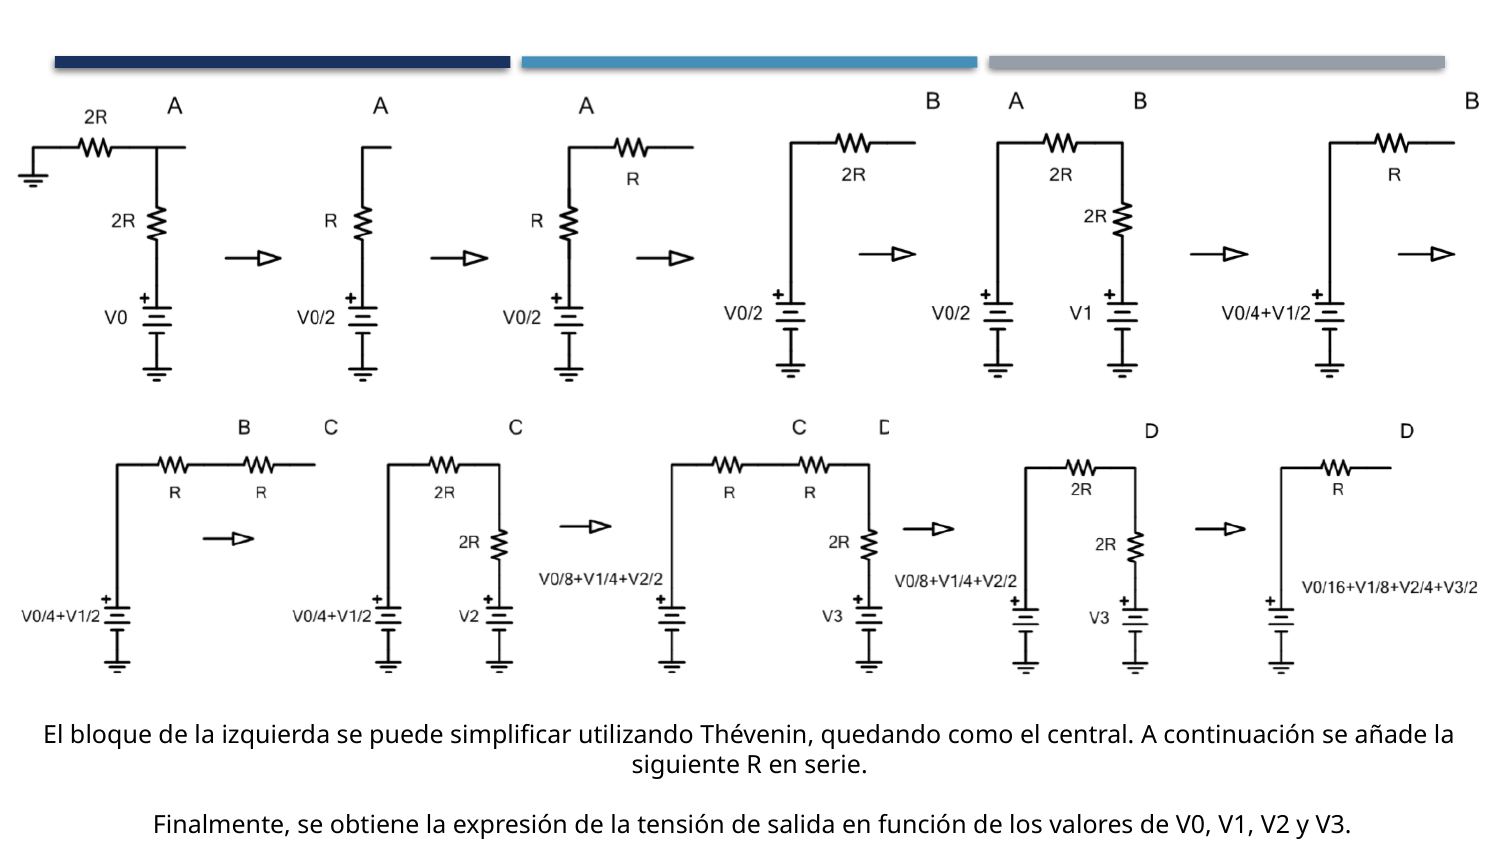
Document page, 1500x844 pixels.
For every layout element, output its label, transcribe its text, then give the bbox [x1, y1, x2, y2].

text_box El bloque de la izquierda se puede simplificar utilizando Thévenin, quedando como el central. A continuación se añade la siguiente R en serie. Finalmente, se obtiene la expresión de la tensión de salida en función de los valores de V0, V1, V2 y V3. [16, 711, 1484, 844]
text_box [15, 84, 1484, 384]
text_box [15, 413, 1484, 681]
